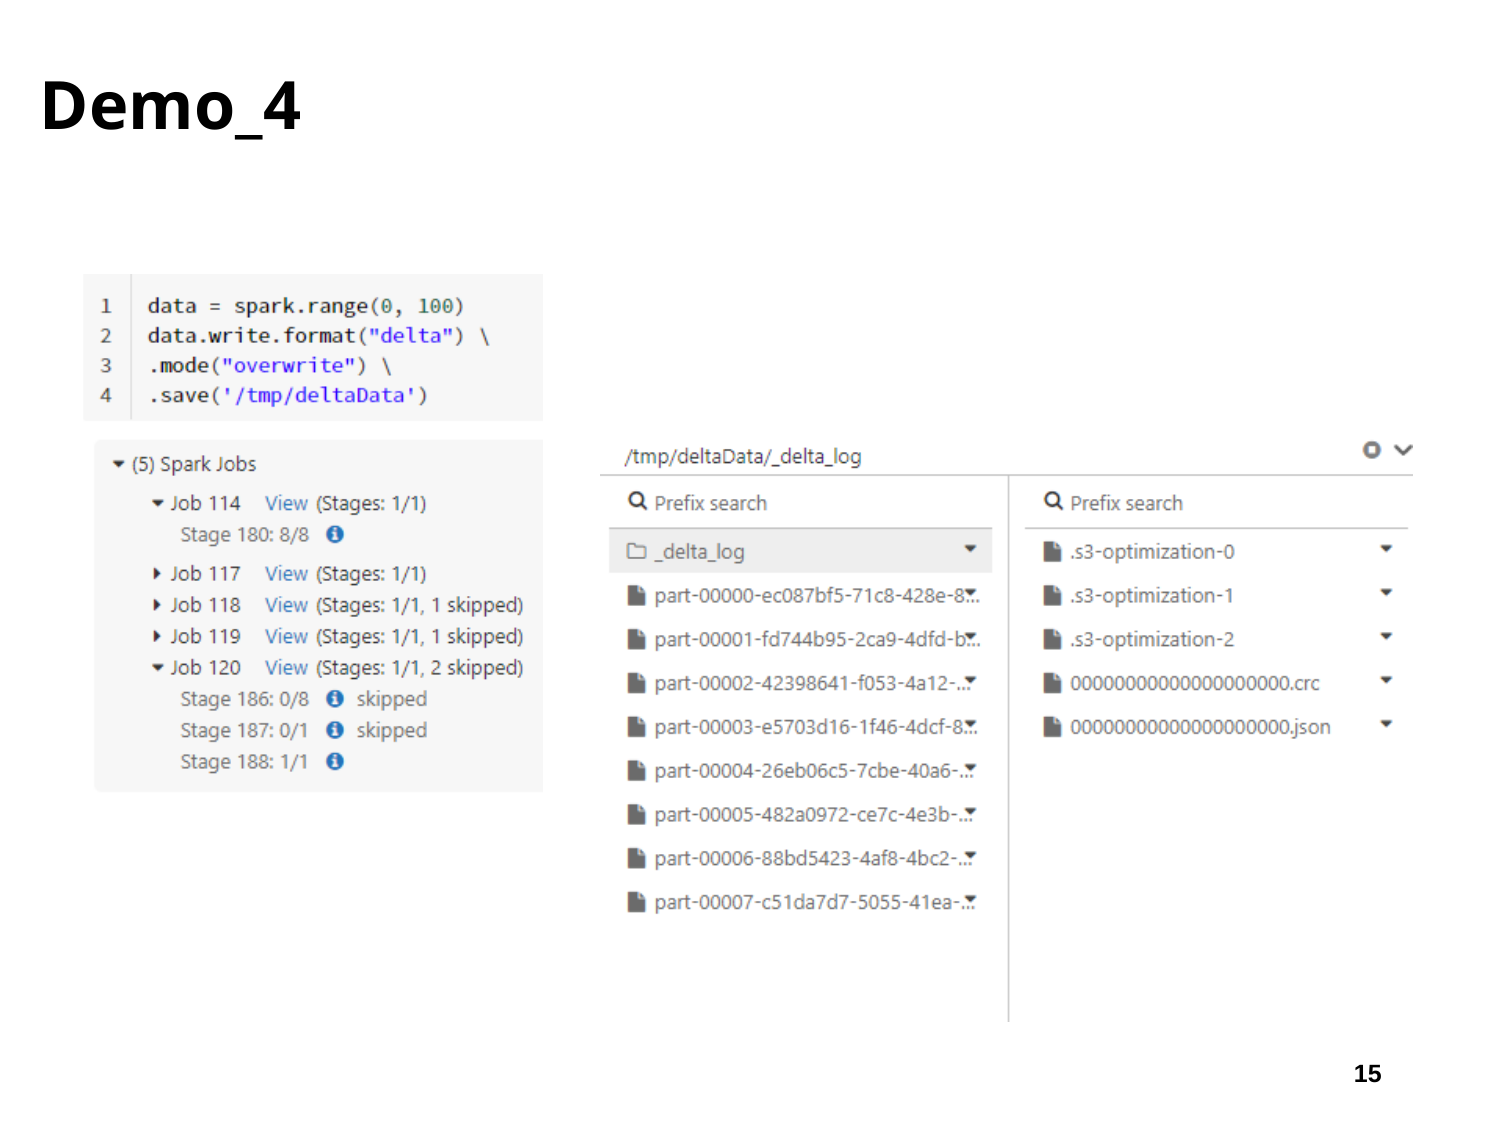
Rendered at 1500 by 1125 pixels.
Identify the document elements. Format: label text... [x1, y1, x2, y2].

picture [82, 274, 543, 798]
title Demo_4 [24, 18, 1451, 188]
slide_number 15 [1059, 1042, 1397, 1103]
picture [599, 437, 1413, 1023]
